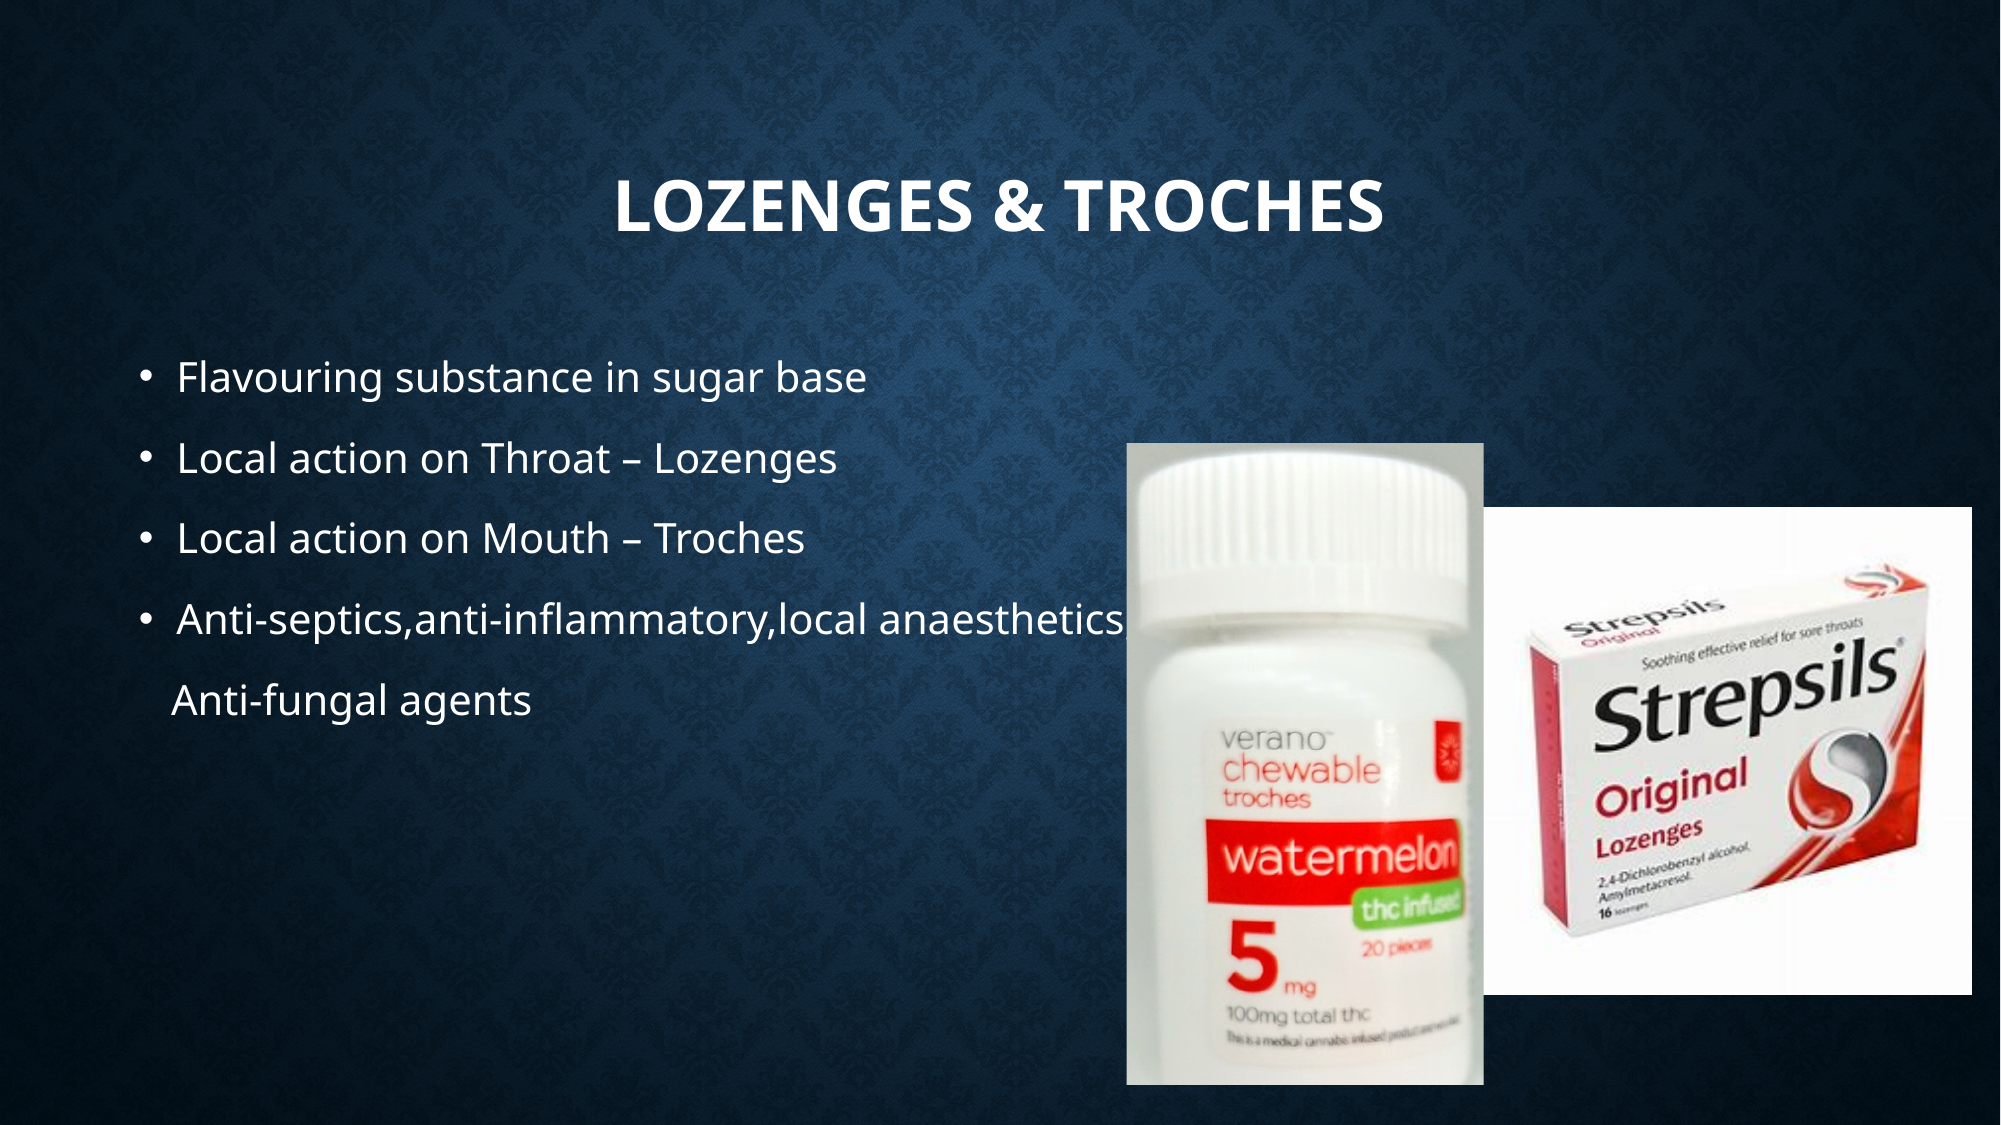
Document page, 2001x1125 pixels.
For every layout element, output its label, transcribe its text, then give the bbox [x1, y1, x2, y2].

picture [1125, 443, 1973, 1085]
title LOZENGES & TROCHES [149, 99, 1849, 318]
list Flavouring substance in sugar base Local action on Throat – Lozenges Local action on Mouth – Troches Anti-septics,anti-inflammatory,local anaesthetics, Anti-fungal agents [123, 333, 1823, 940]
